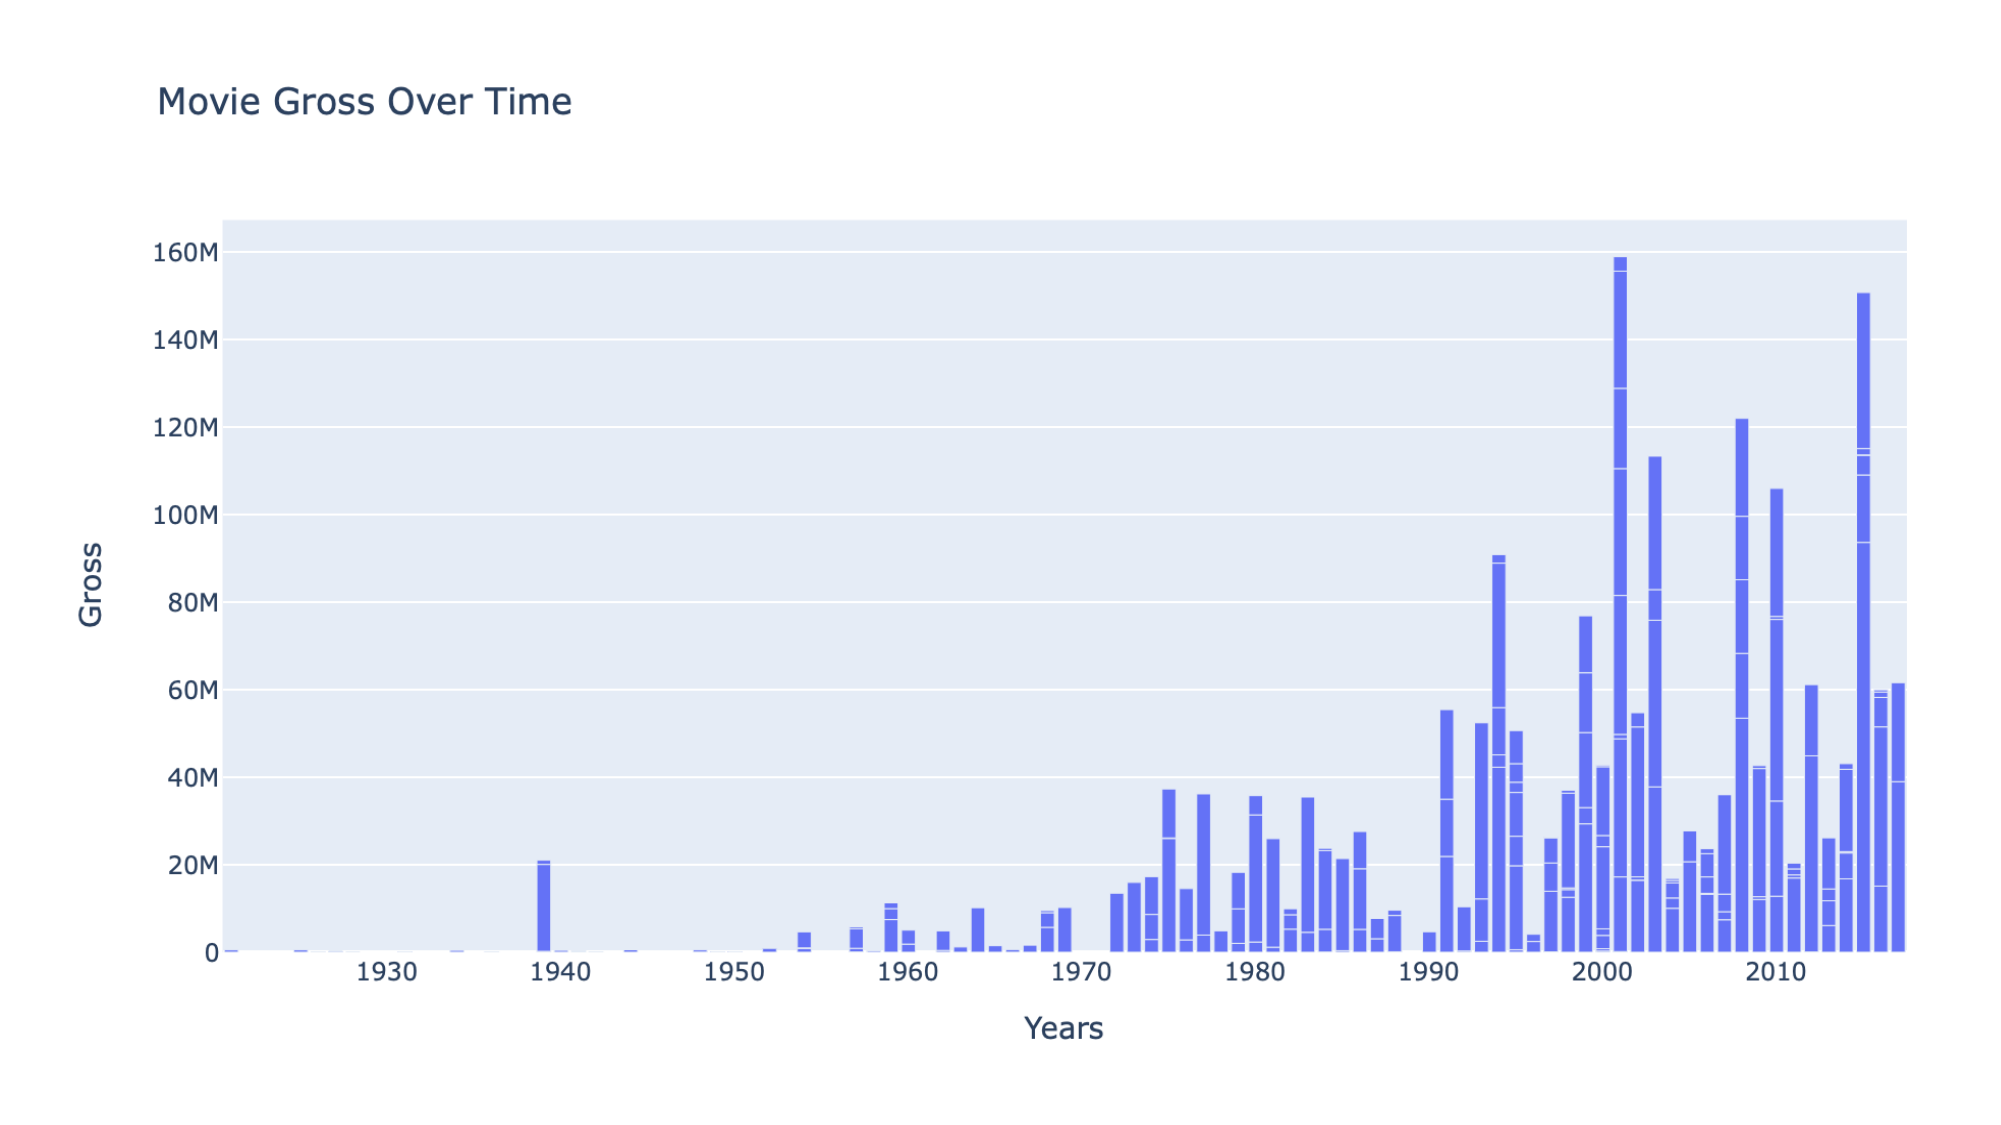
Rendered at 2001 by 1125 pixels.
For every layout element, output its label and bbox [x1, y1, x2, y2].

picture [55, 56, 1964, 1067]
